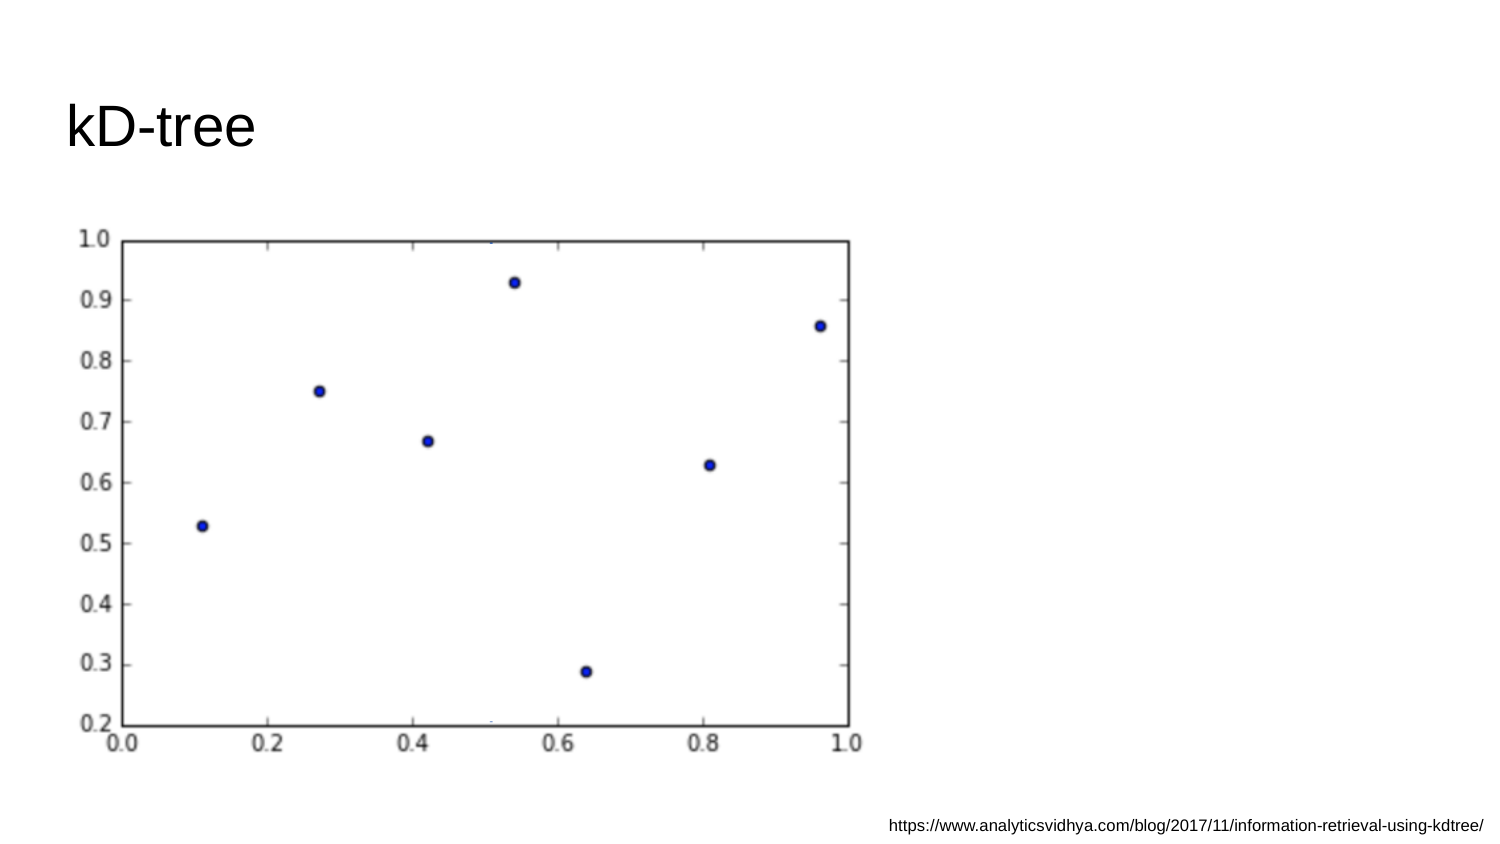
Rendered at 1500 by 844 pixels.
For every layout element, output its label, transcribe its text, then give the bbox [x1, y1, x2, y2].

title kD-tree [51, 72, 1449, 167]
text_box https://www.analyticsvidhya.com/blog/2017/11/information-retrieval-using-kdtree/ [0, 799, 1500, 844]
picture [24, 191, 943, 819]
